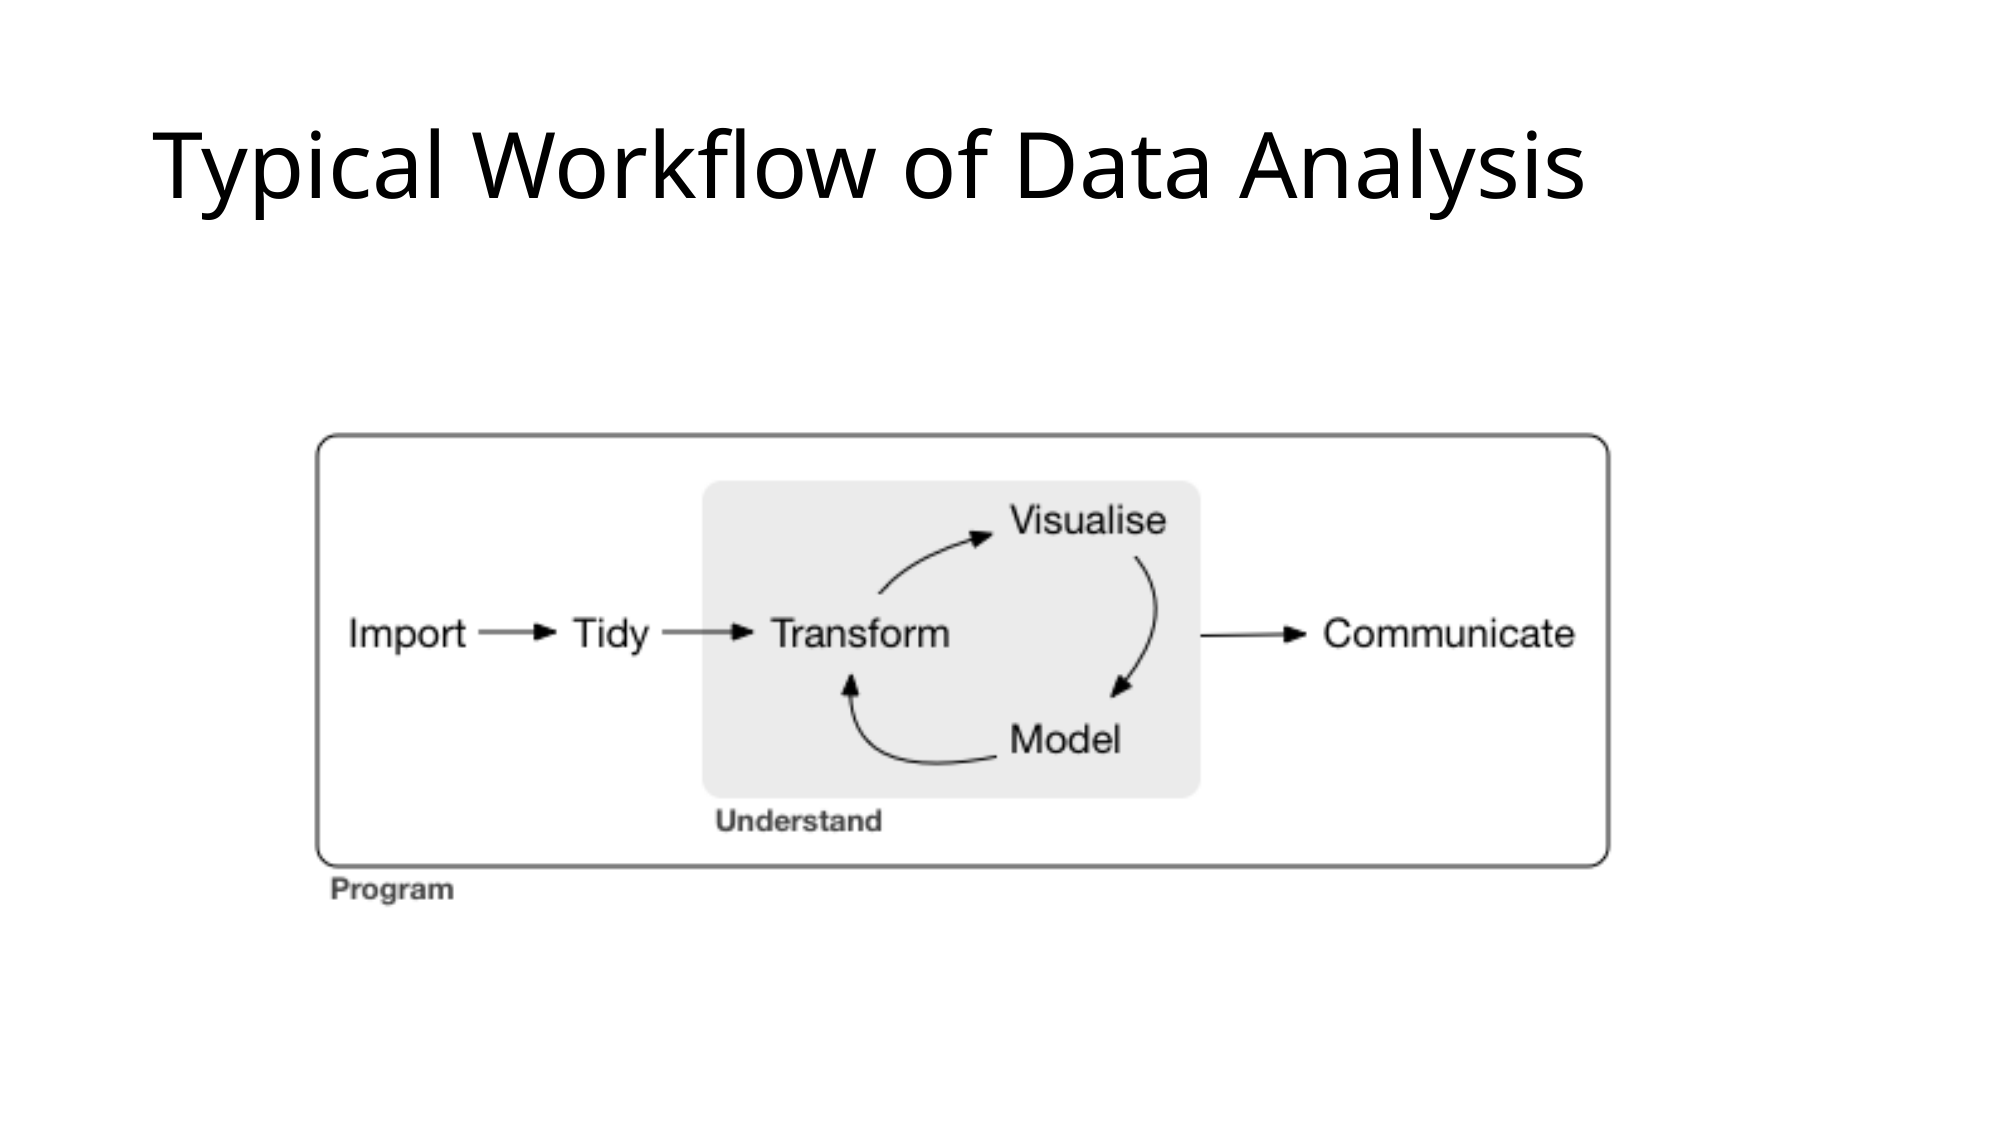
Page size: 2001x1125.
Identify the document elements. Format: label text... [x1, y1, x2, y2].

title Typical Workflow of Data Analysis [137, 59, 1863, 278]
picture [313, 431, 1614, 910]
